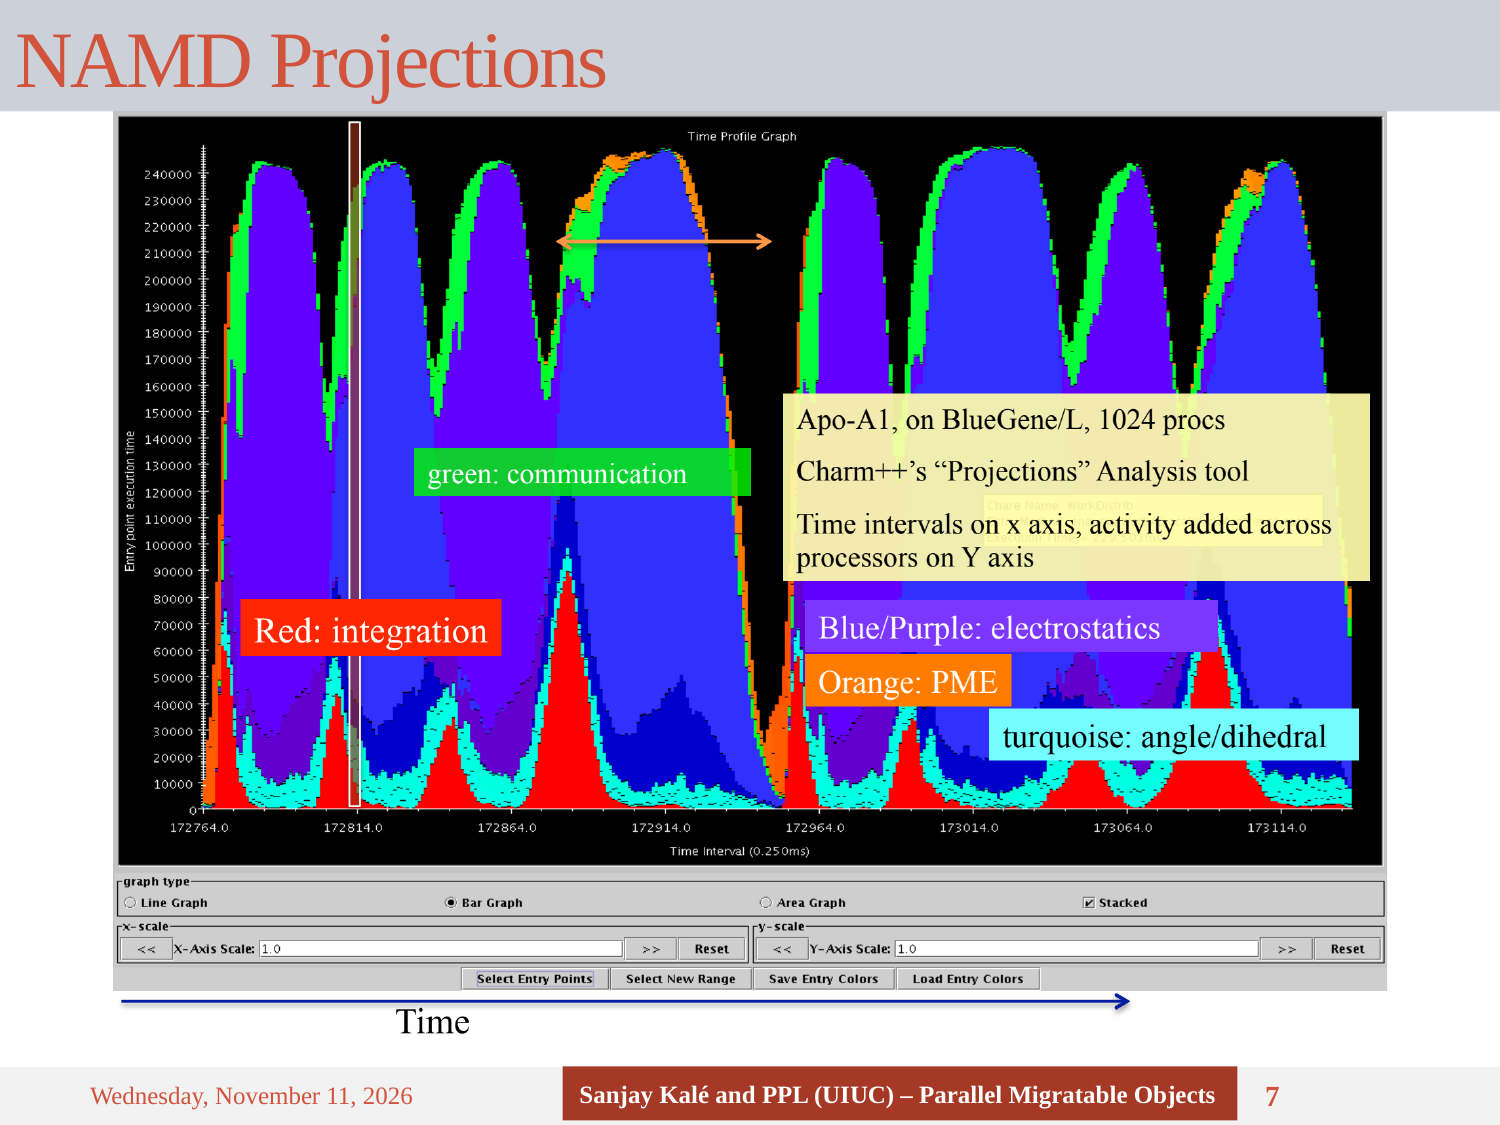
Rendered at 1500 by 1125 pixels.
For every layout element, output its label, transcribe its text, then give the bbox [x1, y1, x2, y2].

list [74, 110, 1426, 1047]
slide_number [75, 1067, 550, 1122]
slide_number 7 [1250, 1067, 1425, 1122]
footer Sanjay Kalé and PPL (UIUC) – Parallel Migratable Objects [562, 1066, 1238, 1121]
title NAMD Projections [0, 0, 1500, 112]
